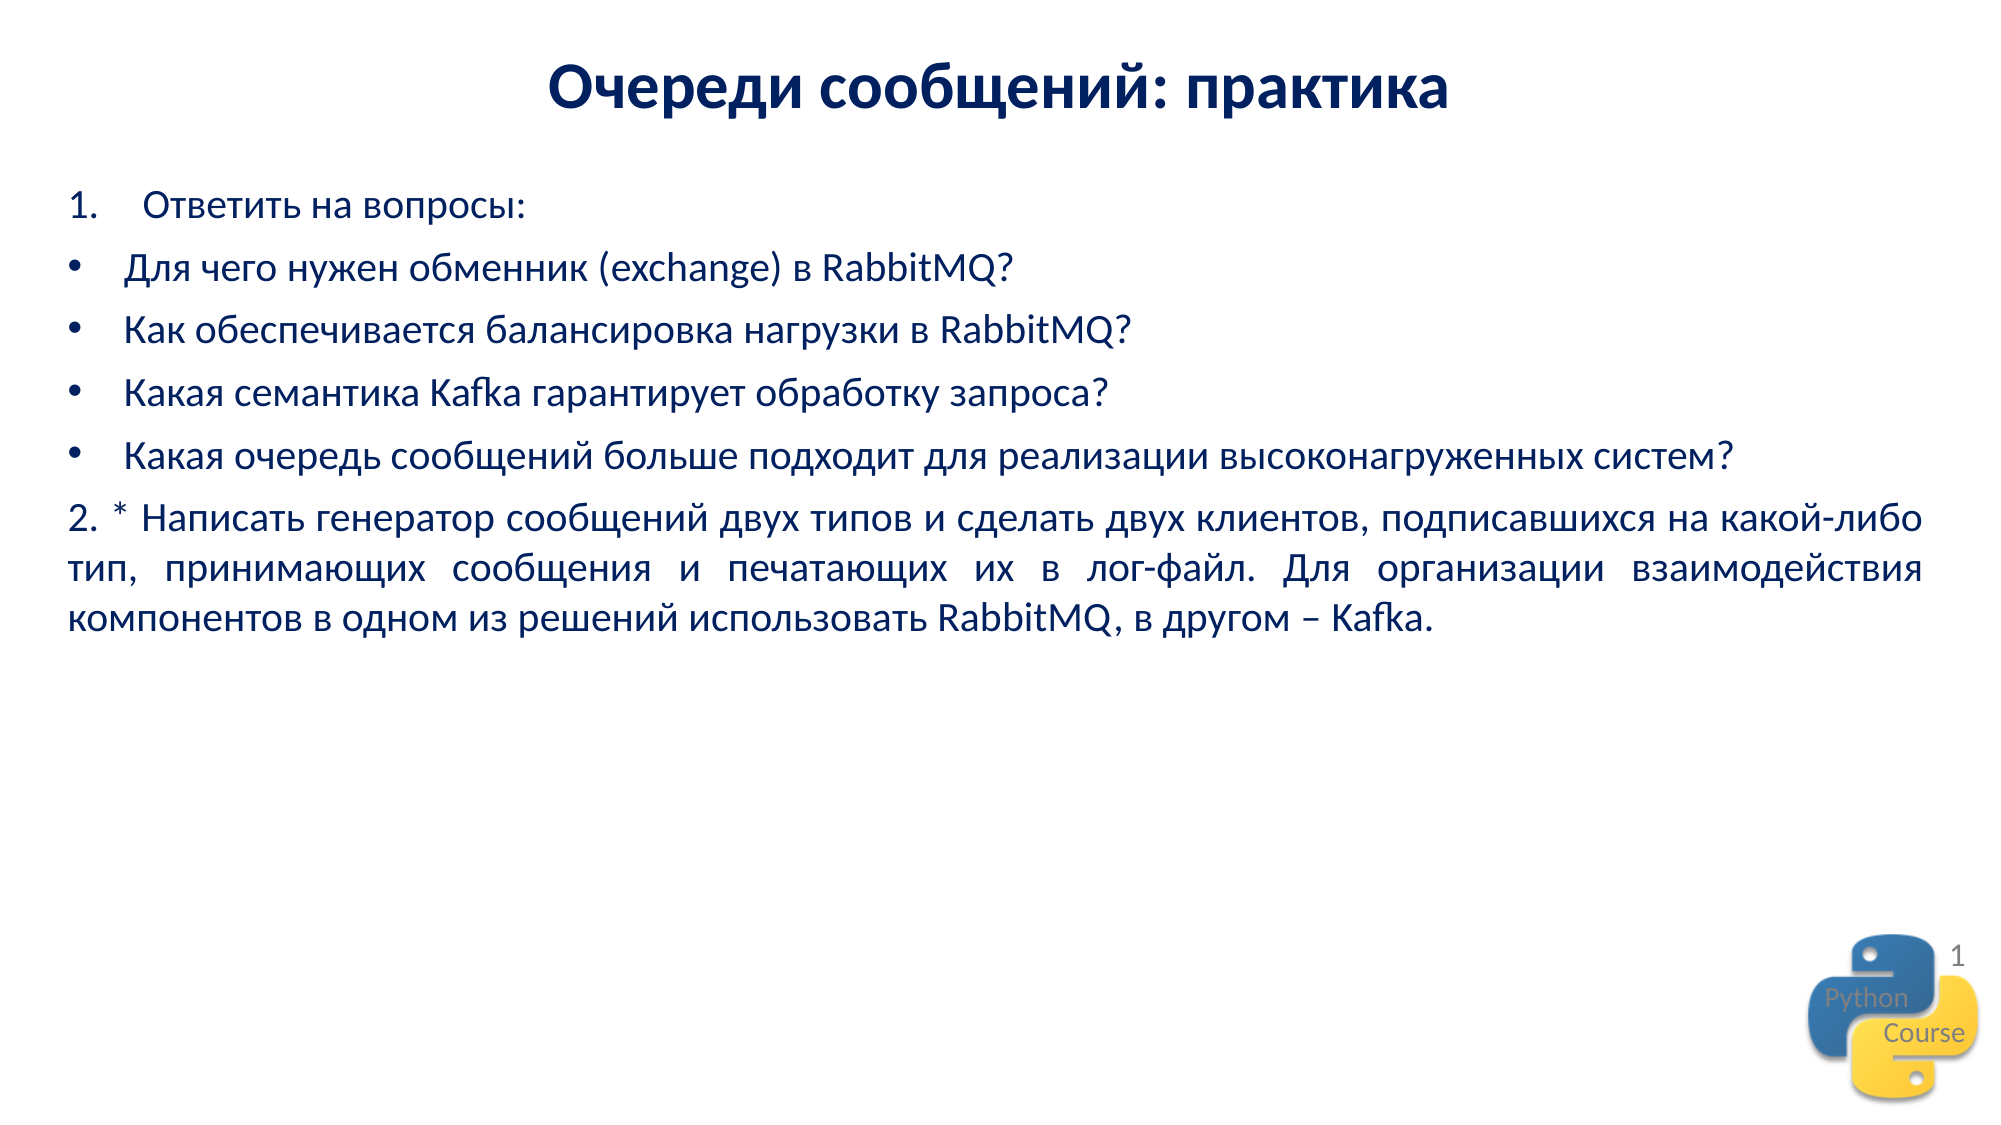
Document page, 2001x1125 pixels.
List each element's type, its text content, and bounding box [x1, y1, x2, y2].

title Очереди сообщений: практика [0, 34, 2000, 149]
picture [1801, 932, 1985, 1110]
text_box Ответить на вопросы: Для чего нужен обменник (exchange) в RabbitMQ? Как обеспечивается балансировка нагрузки в RabbitMQ? Какая семантика Kafka гарантирует обработку запроса? Какая очередь сообщений больше подходит для реализации высоконагруженных систем? 2. * Написать генератор сообщений двух типов и сделать двух клиентов, подписавшихся на какой-либо тип, принимающих сообщения и печатающих их в лог-файл. Для организации взаимодействия компонентов в одном из решений использовать RabbitMQ, в другом – Kafka. [52, 169, 1939, 648]
